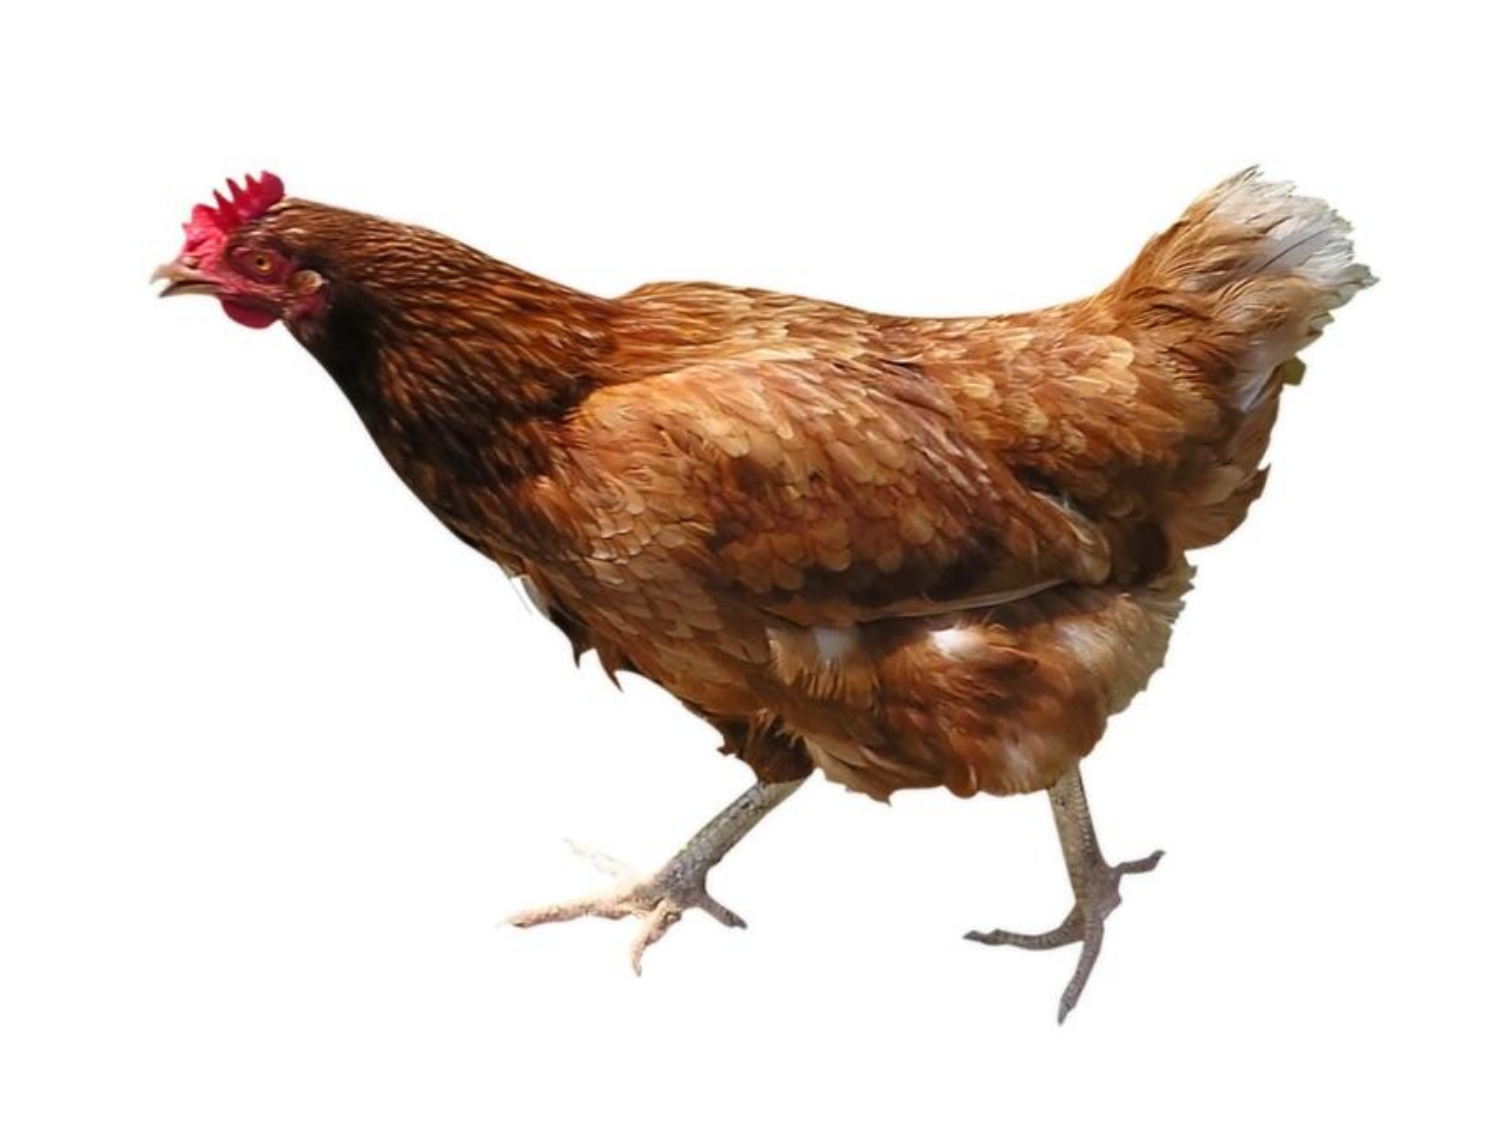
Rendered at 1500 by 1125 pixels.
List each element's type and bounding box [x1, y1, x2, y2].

picture [112, 49, 1426, 1076]
